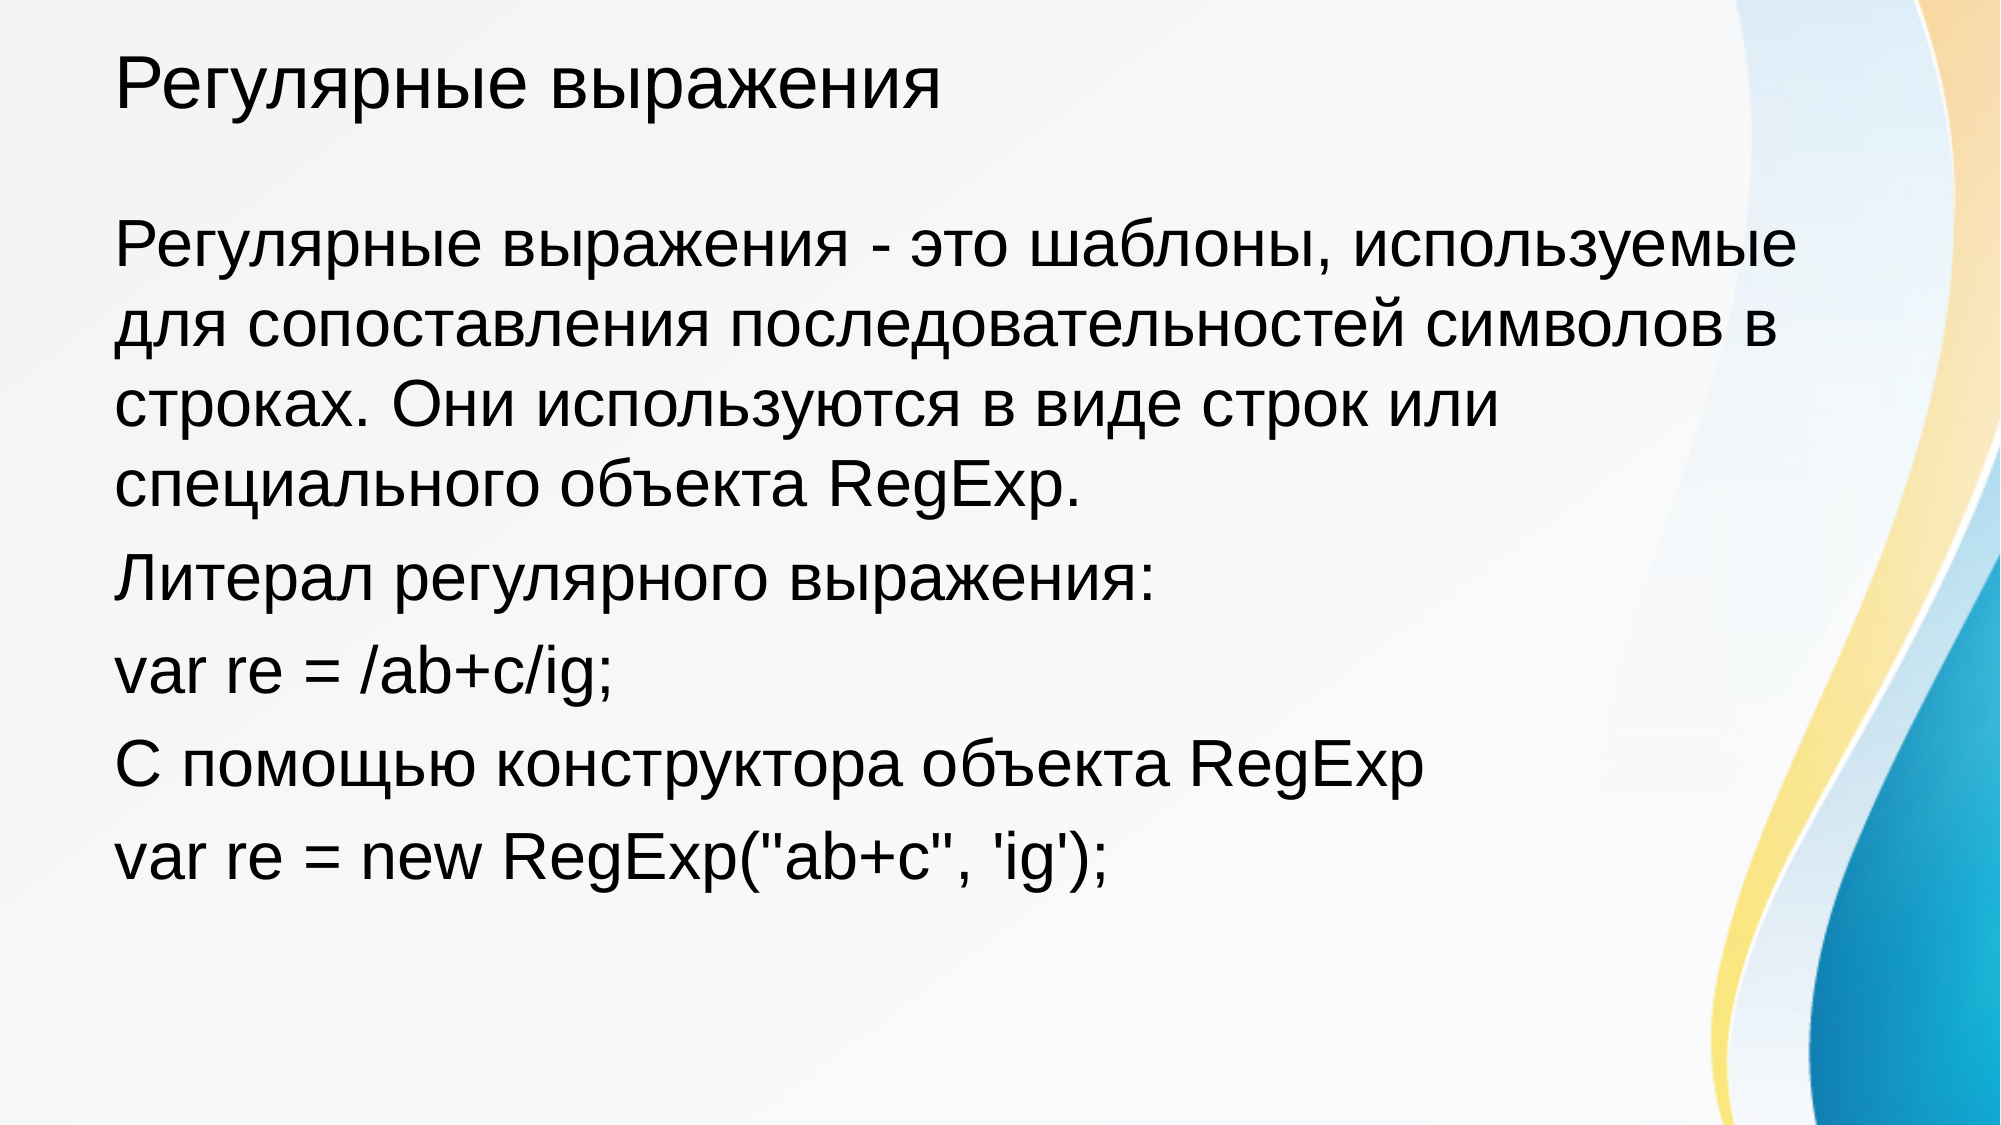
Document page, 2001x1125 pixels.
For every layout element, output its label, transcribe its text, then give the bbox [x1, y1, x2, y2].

title Регулярные выражения [99, 30, 1901, 127]
list Регулярные выражения - это шаблоны, используемые для сопоставления последовательностей символов в строках. Они используются в виде строк или специального объекта RegExp. Литерал регулярного выражения: var re = /ab+c/ig; С помощью конструктора объекта RegExp var re = new RegExp("ab+c", 'ig'); [99, 192, 1901, 1006]
picture [0, 0, 2001, 1125]
